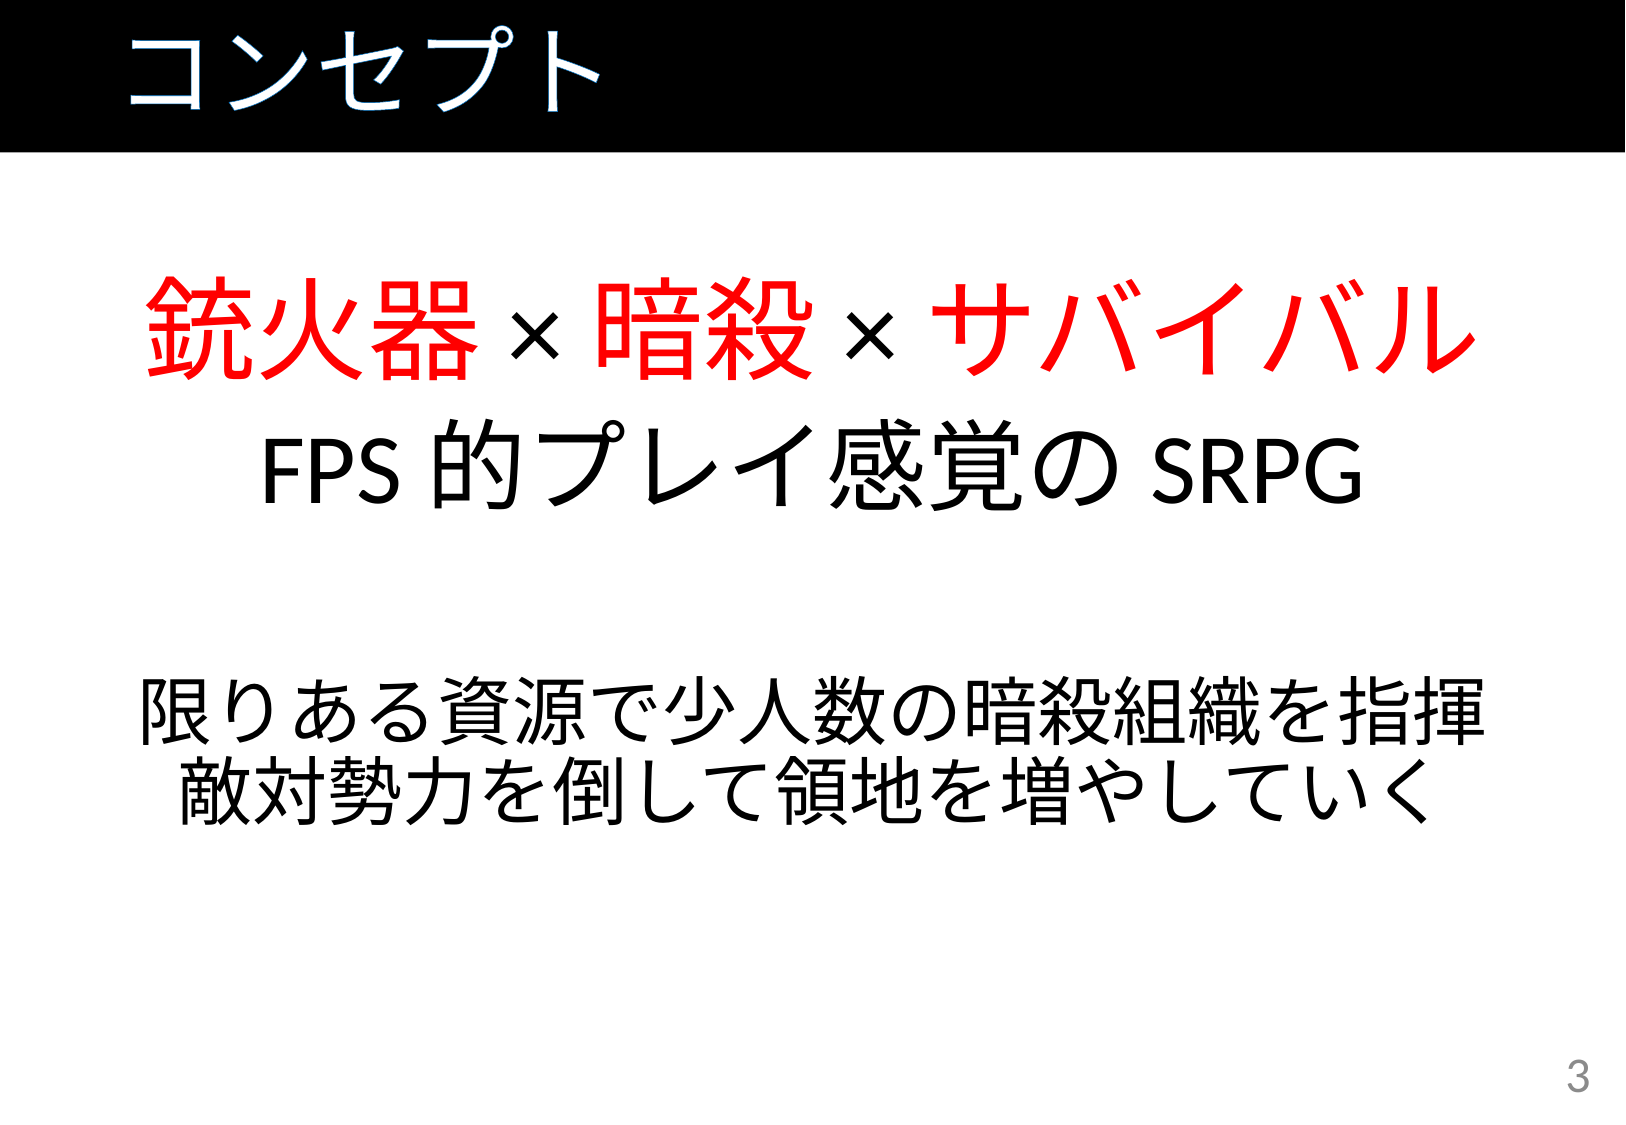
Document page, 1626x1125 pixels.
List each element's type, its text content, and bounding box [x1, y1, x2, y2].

title コンセプト [0, 0, 1625, 153]
slide_number 3 [1513, 1042, 1606, 1103]
list 銃火器×暗殺×サバイバル FPS的プレイ感覚のSRPG 限りある資源で少人数の暗殺組織を指揮敵対勢力を倒して領地を増やしていく [111, 197, 1514, 914]
